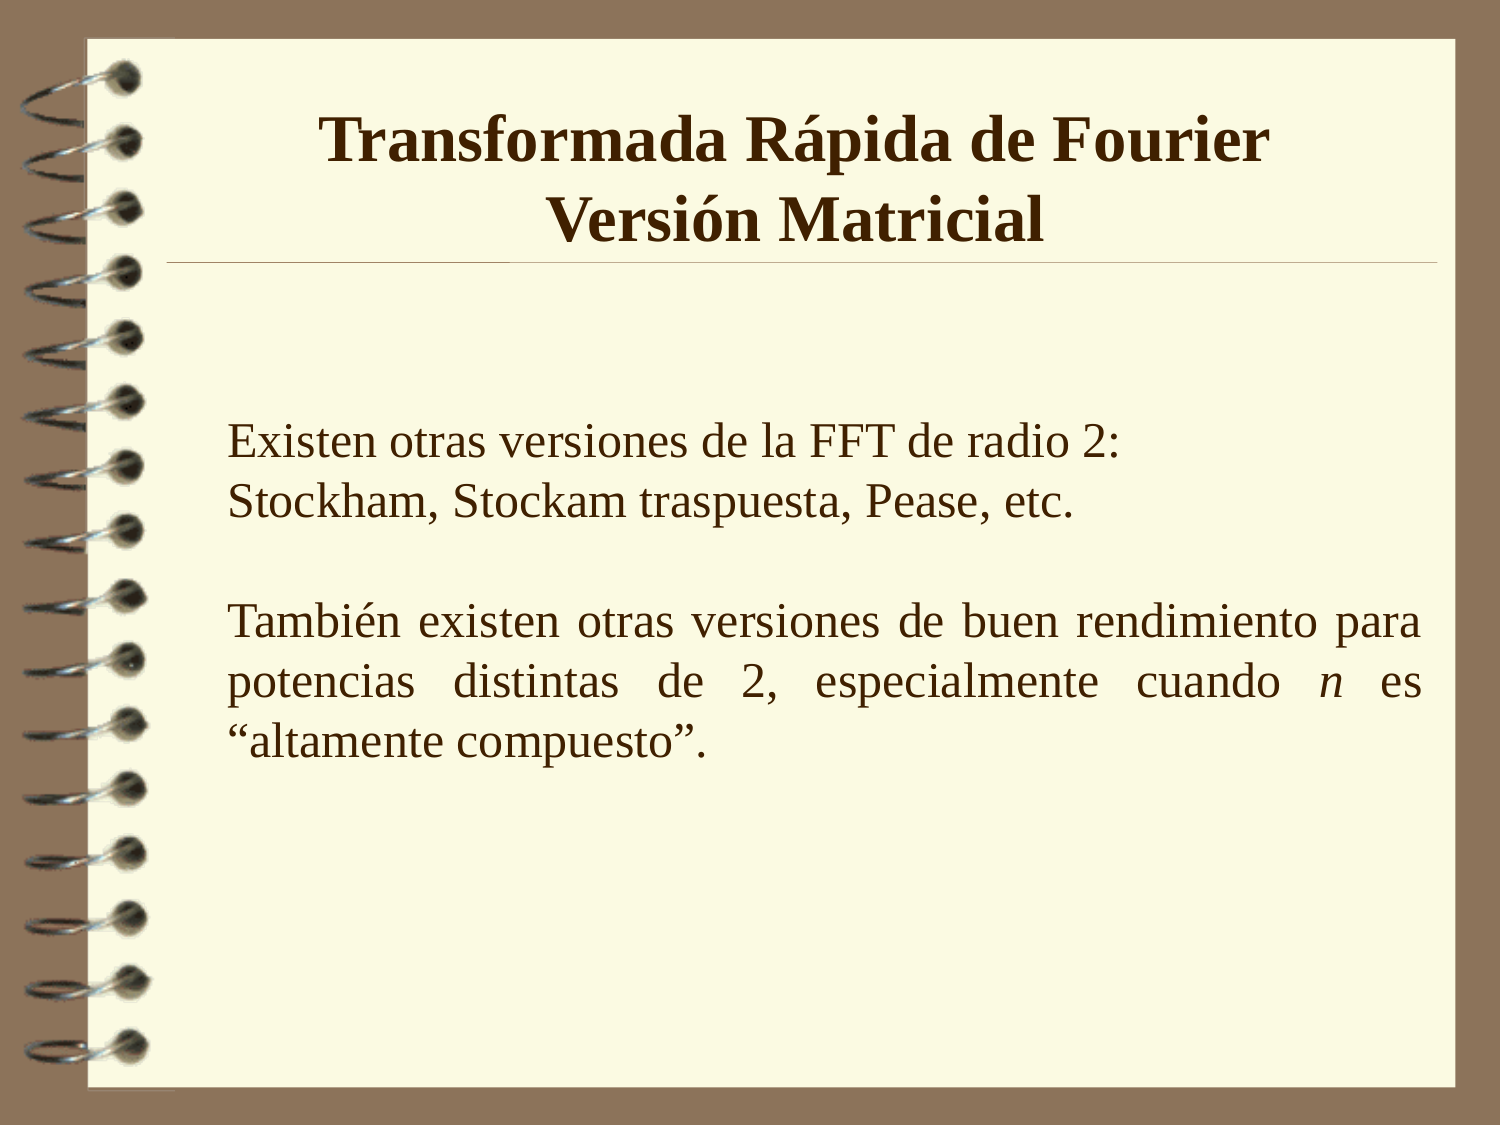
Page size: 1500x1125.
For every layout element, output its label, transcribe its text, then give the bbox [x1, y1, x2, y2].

text_box Existen otras versiones de la FFT de radio 2: Stockham, Stockam traspuesta, Pease, etc. También existen otras versiones de buen rendimiento para potencias distintas de 2, especialmente cuando n es “altamente compuesto”. [212, 399, 1438, 895]
picture [0, 0, 175, 1125]
text_box Transformada Rápida de Fourier Versión Matricial [199, 87, 1392, 263]
